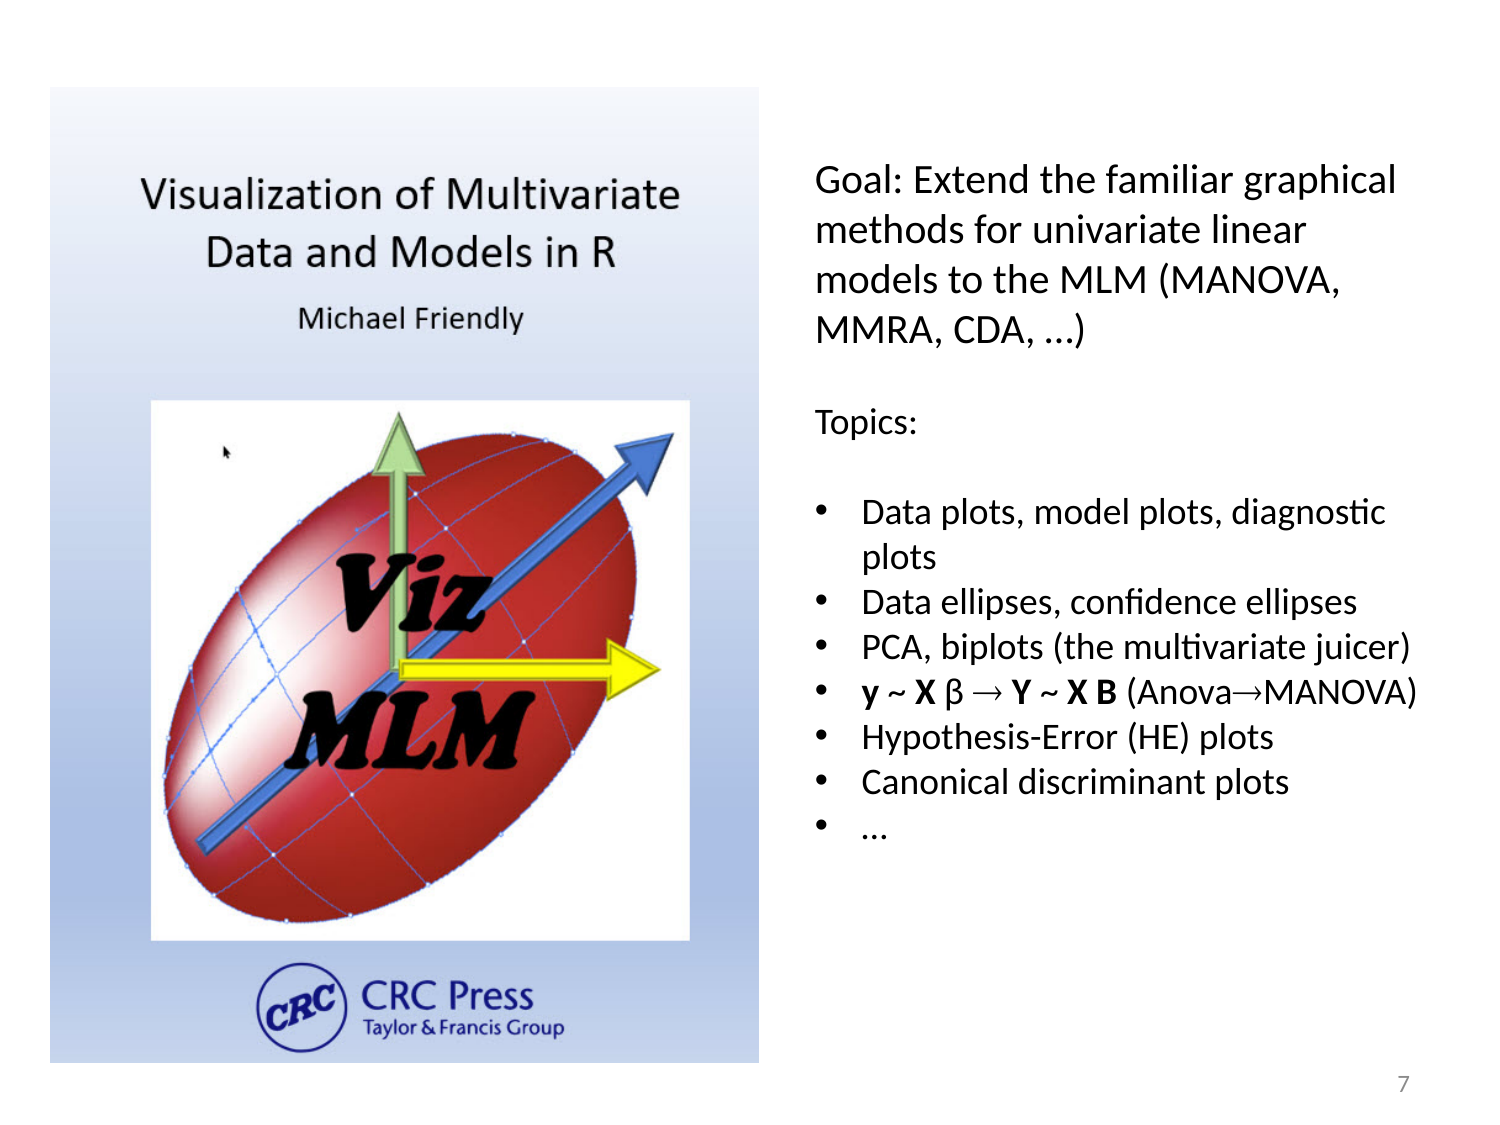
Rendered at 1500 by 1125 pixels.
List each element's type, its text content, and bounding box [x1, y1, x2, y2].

slide_number 7 [1074, 1062, 1425, 1103]
picture [49, 87, 759, 1063]
text_box Goal: Extend the familiar graphical methods for univariate linear models to the MLM (MANOVA, MMRA, CDA, …) Topics: Data plots, model plots, diagnostic plots Data ellipses, confidence ellipses PCA, biplots (the multivariate juicer) y ~ X β  Y ~ X B (AnovaMANOVA) Hypothesis-Error (HE) plots Canonical discriminant plots … [800, 99, 1450, 900]
